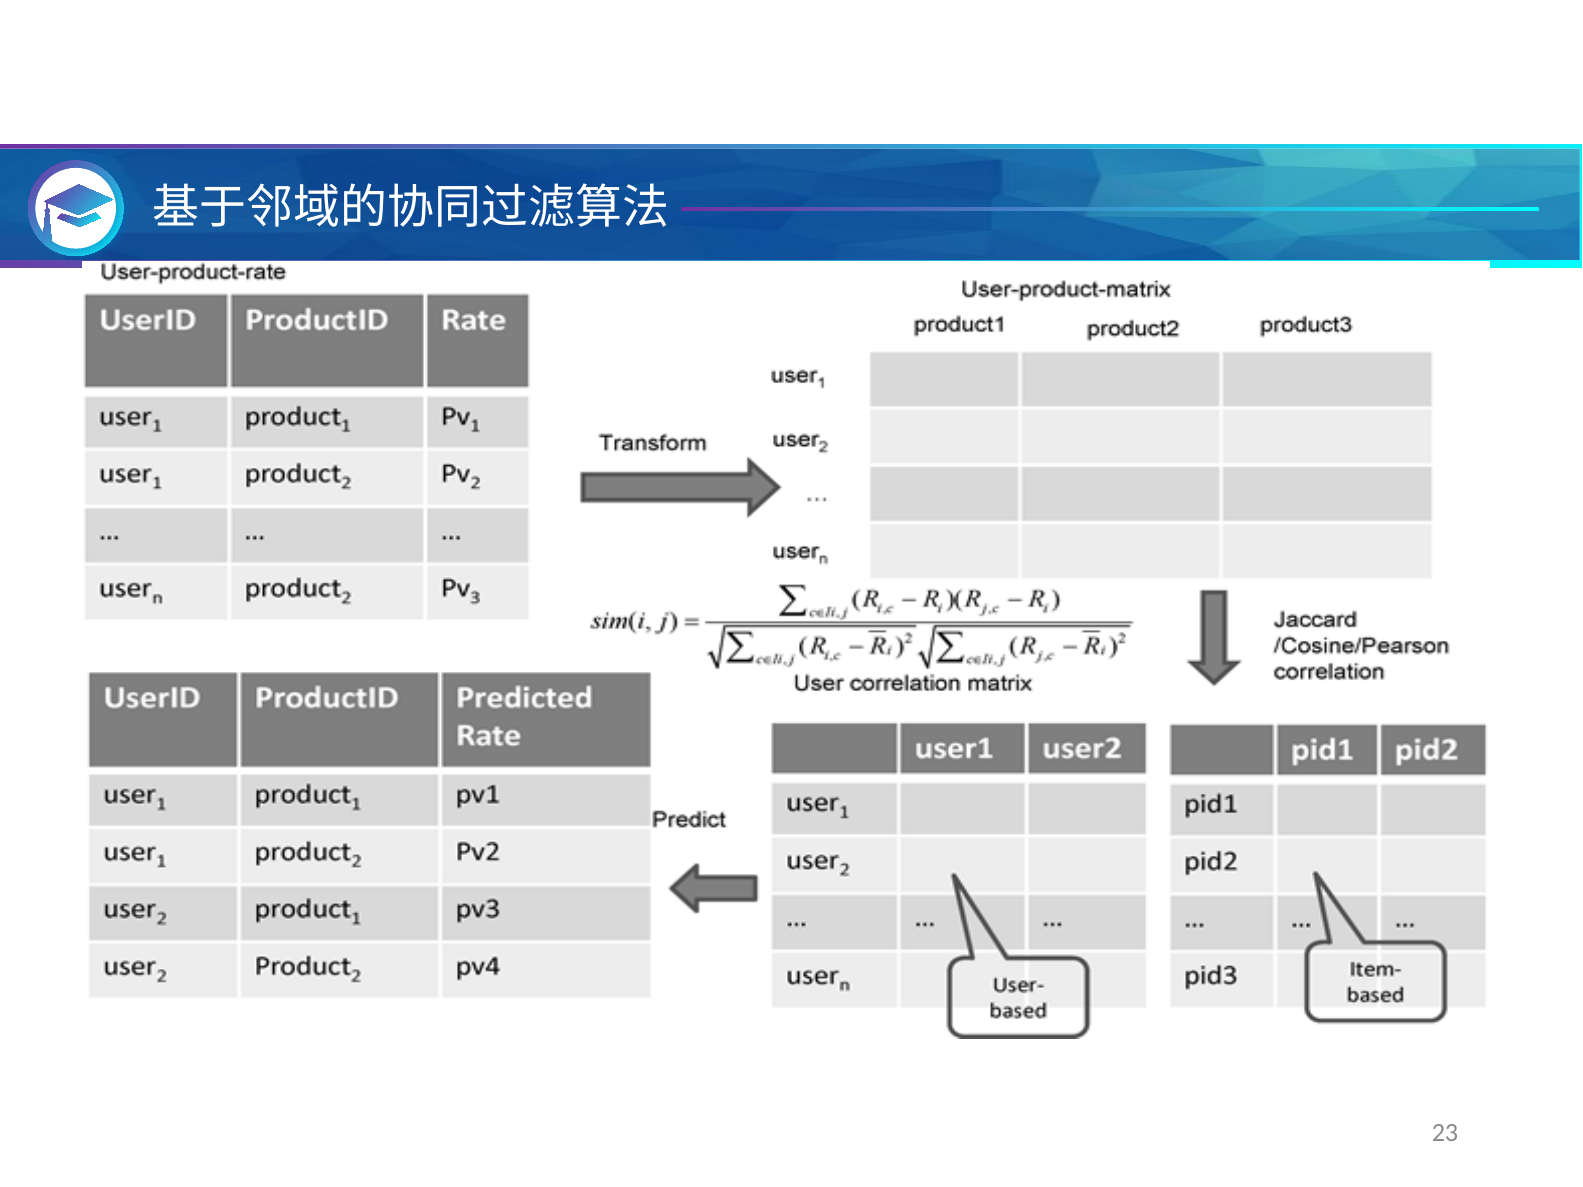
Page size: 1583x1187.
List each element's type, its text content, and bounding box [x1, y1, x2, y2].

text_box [27, 160, 124, 256]
picture [82, 261, 1490, 1039]
slide_number 23 [1117, 1099, 1474, 1163]
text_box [0, 144, 1582, 268]
